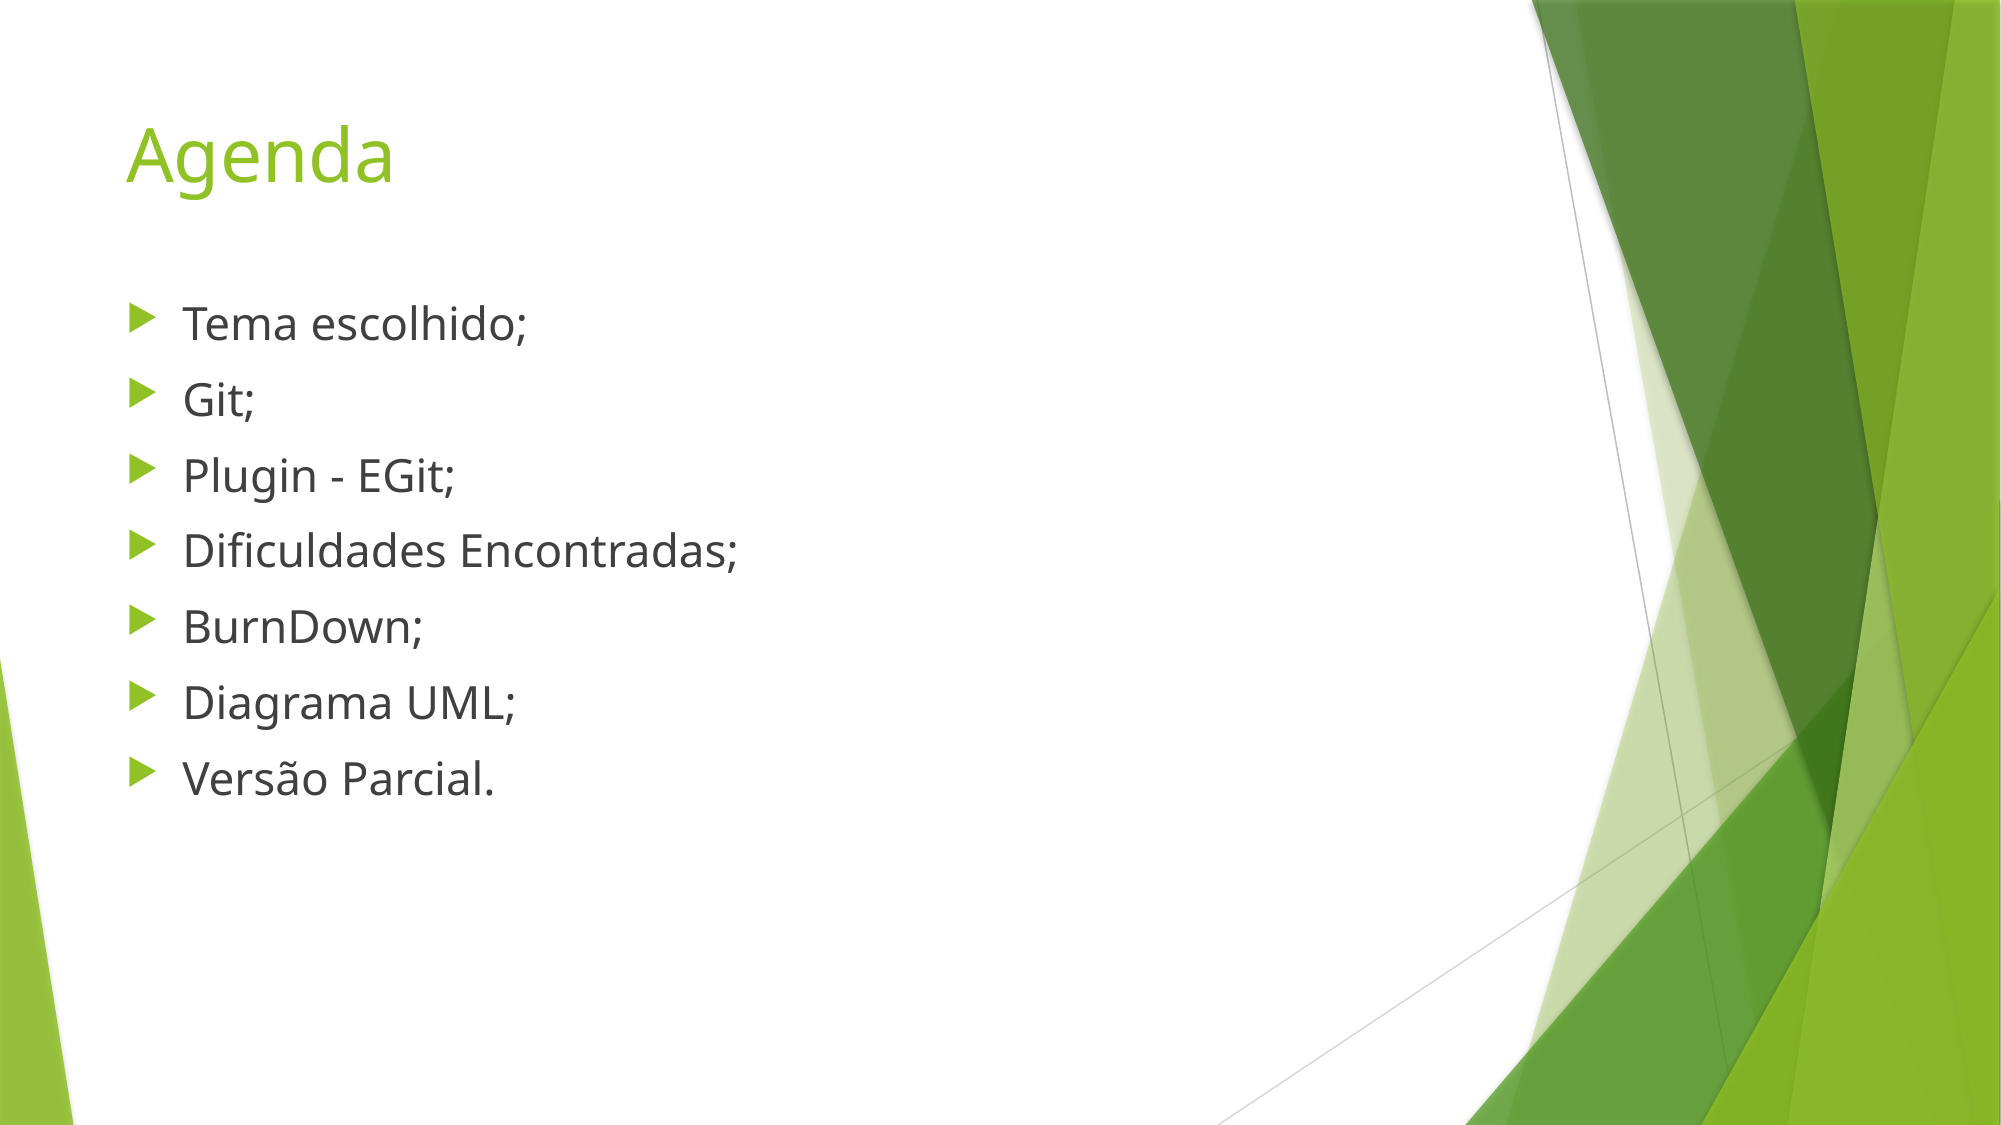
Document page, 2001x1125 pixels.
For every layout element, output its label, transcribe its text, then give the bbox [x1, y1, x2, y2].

title Agenda [111, 99, 1522, 287]
list Tema escolhido; Git; Plugin - EGit; Dificuldades Encontradas; BurnDown; Diagrama UML; Versão Parcial. [111, 287, 1522, 1065]
